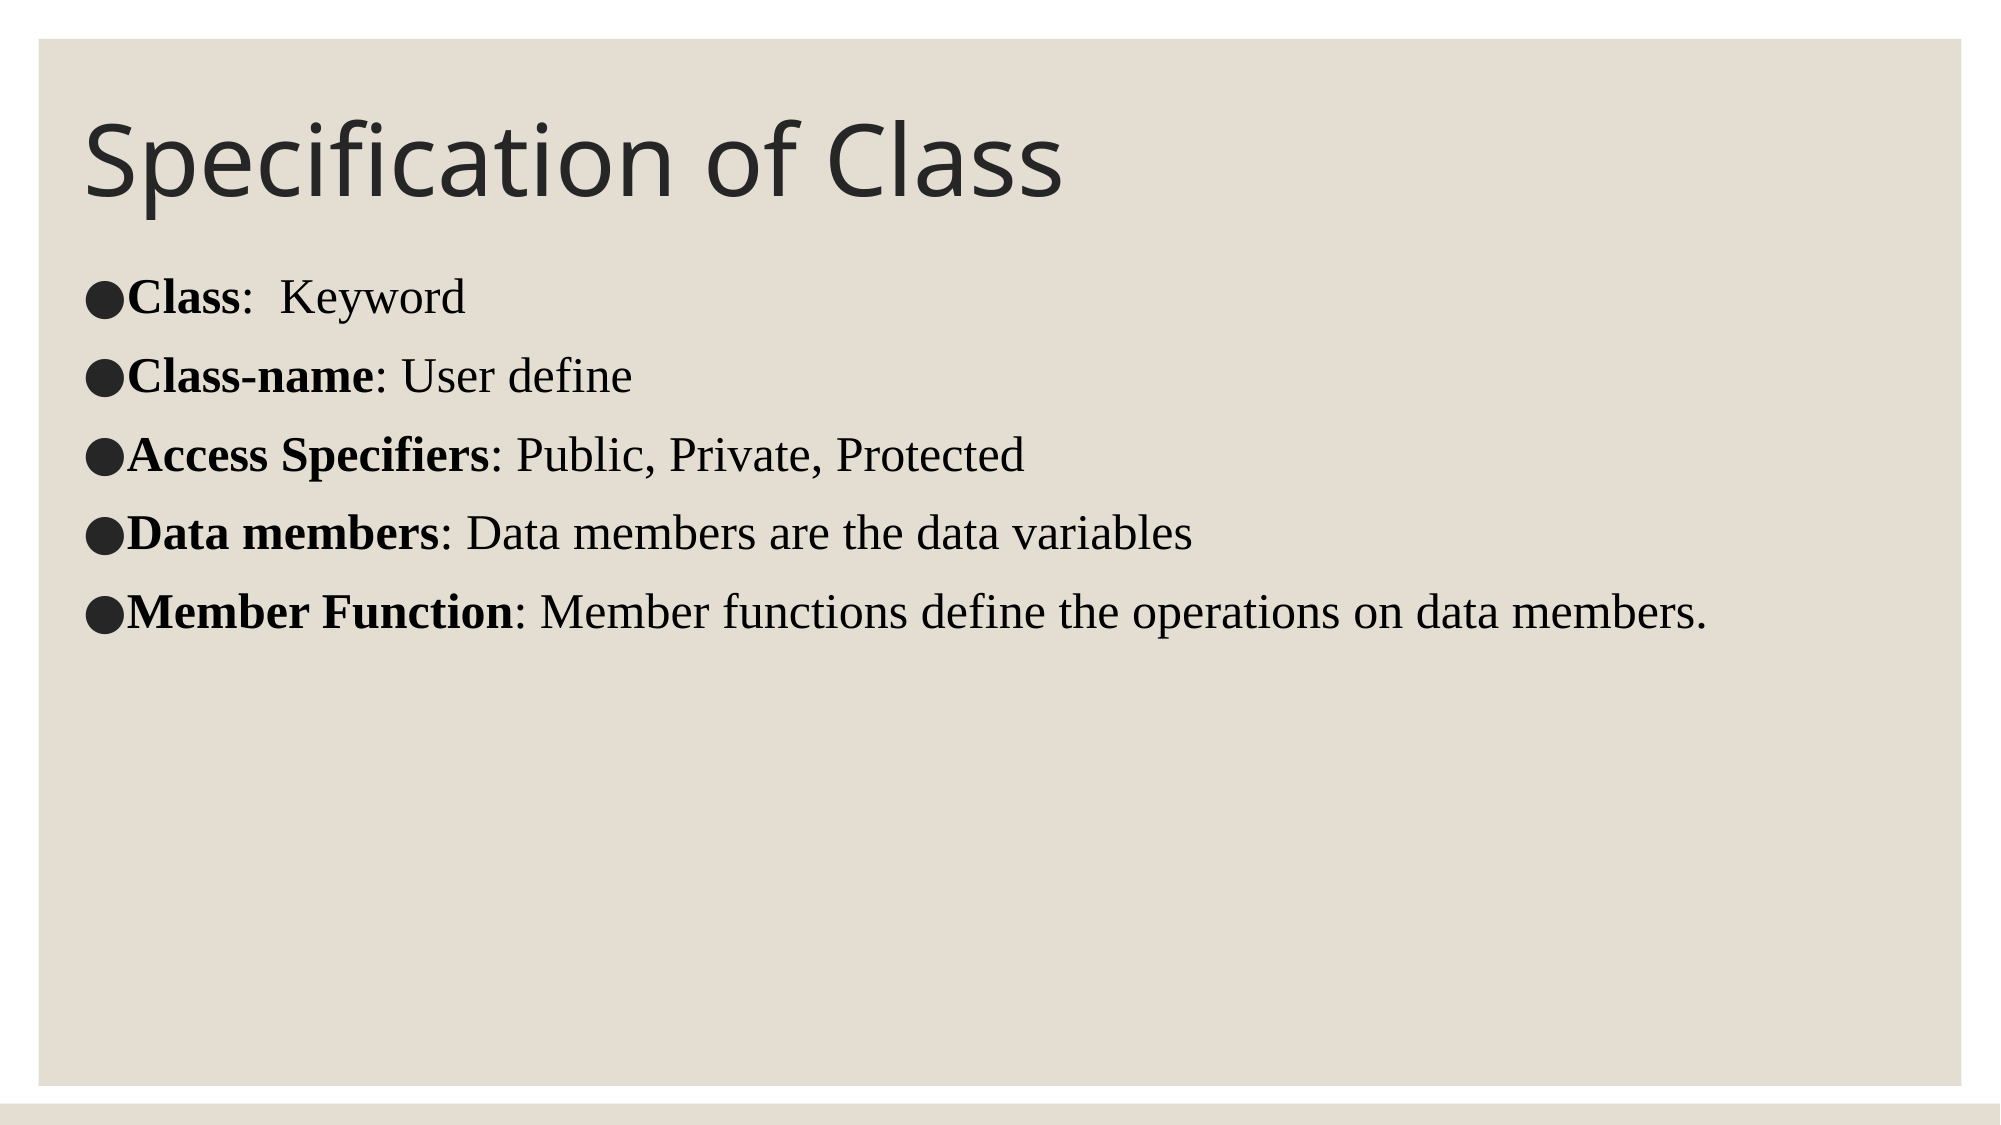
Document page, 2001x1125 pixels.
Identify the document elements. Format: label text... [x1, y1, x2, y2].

list Class: Keyword Class-name: User define Access Specifiers: Public, Private, Protected Data members: Data members are the data variables Member Function: Member functions define the operations on data members. [68, 256, 1932, 1000]
title Specification of Class [68, 97, 1932, 232]
